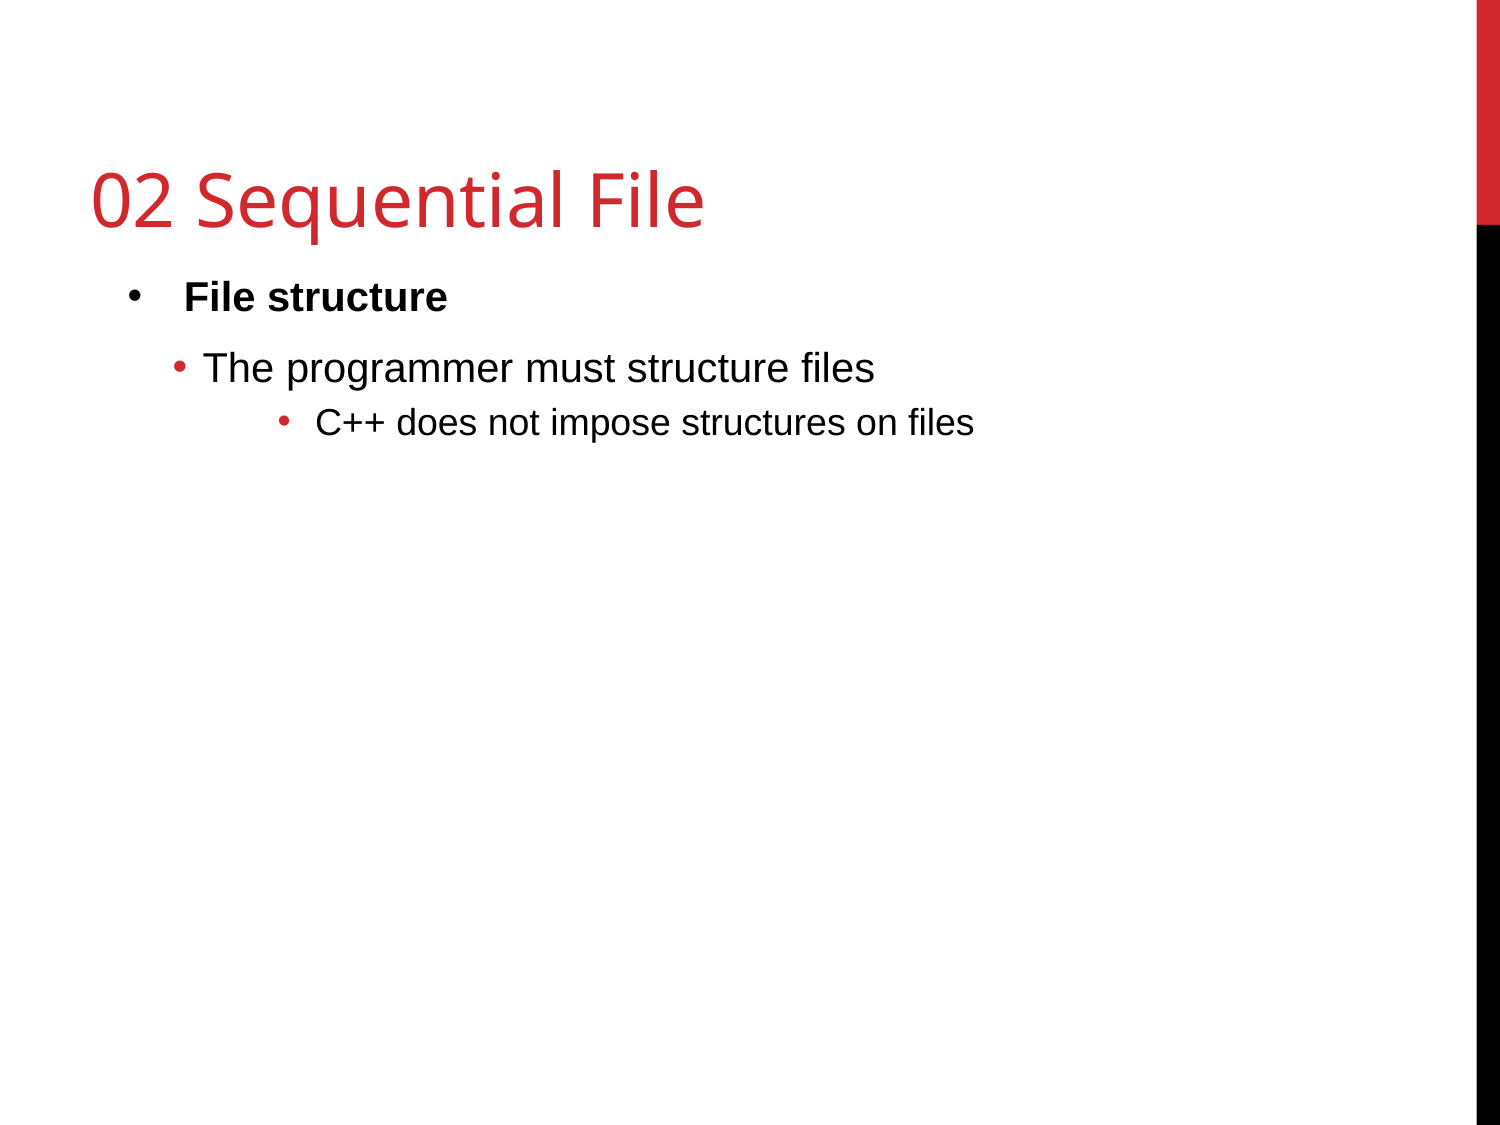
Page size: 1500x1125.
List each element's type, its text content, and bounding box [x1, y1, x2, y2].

title 02 Sequential File [75, 24, 1025, 250]
list File structure The programmer must structure files C++ does not impose structures on files [112, 262, 1425, 1050]
